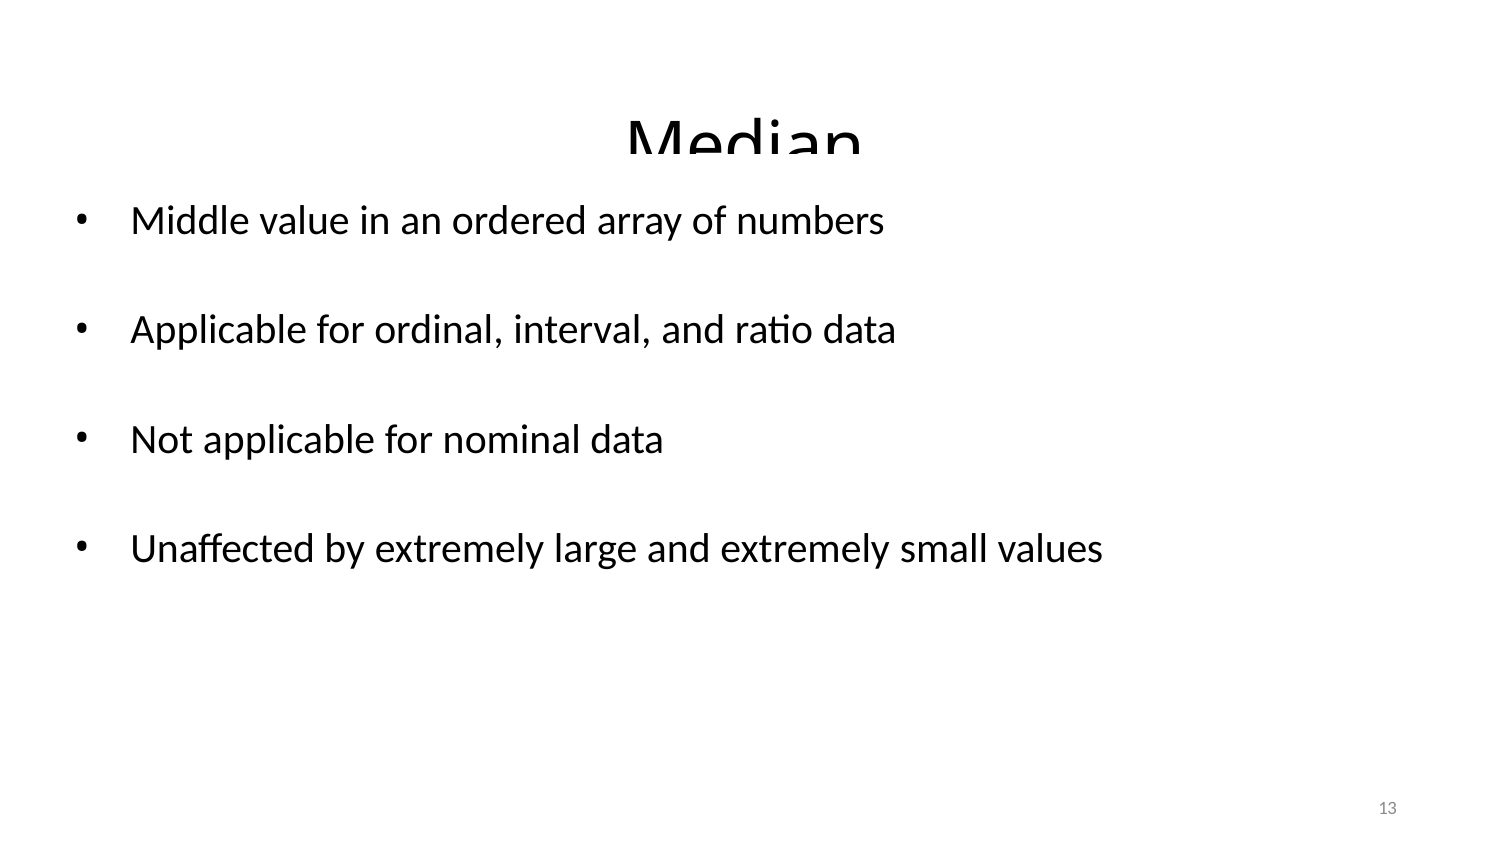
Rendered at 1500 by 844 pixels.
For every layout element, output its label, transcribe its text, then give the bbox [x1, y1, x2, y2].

text_box [63, 154, 1414, 711]
title Median [103, 39, 1397, 154]
slide_number 13 [1059, 711, 1397, 844]
text_box Middle value in an ordered array of numbers Applicable for ordinal, interval, and ratio data Not applicable for nominal data Unaffected by extremely large and extremely small values [72, 190, 1109, 571]
